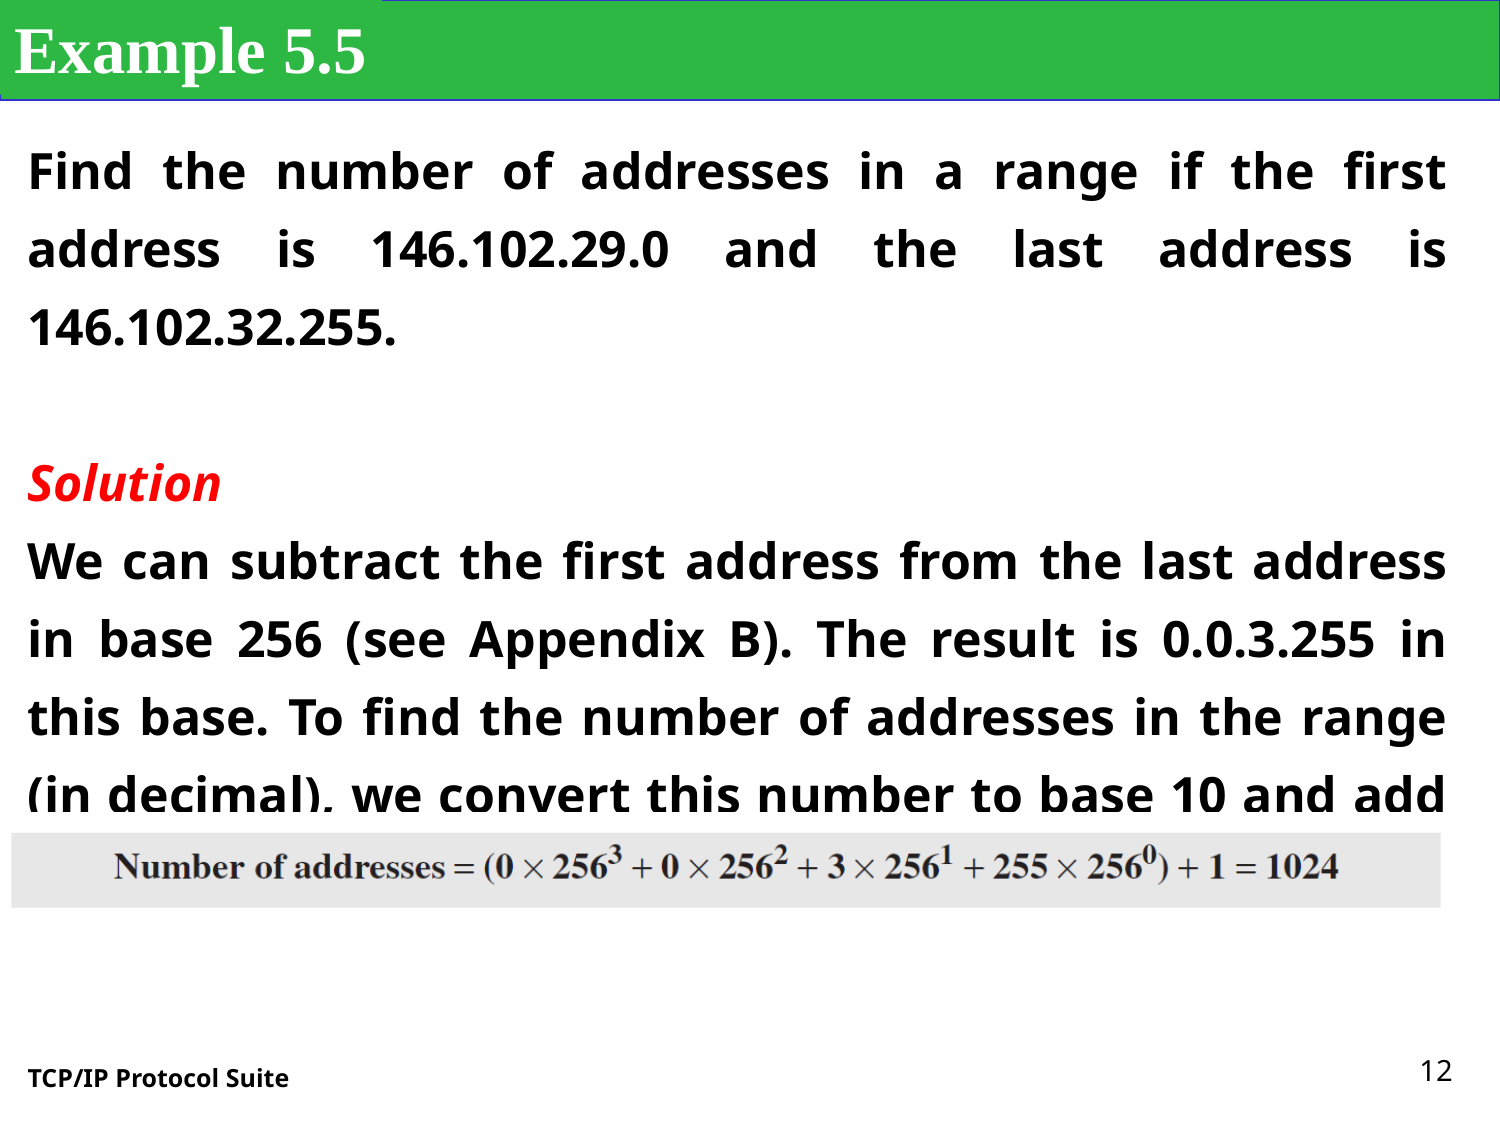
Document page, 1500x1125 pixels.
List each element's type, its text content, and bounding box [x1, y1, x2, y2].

picture [0, 812, 1450, 913]
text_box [0, 0, 1500, 100]
text_box Find the number of addresses in a range if the first address is 146.102.29.0 and the last address is 146.102.32.255. Solution We can subtract the first address from the last address in base 256 (see Appendix B). The result is 0.0.3.255 in this base. To find the number of addresses in the range (in decimal), we convert this number to base 10 and add 1 to the result.. [12, 114, 1463, 909]
footer TCP/IP Protocol Suite [12, 1025, 488, 1100]
slide_number 12 [1155, 1024, 1468, 1100]
